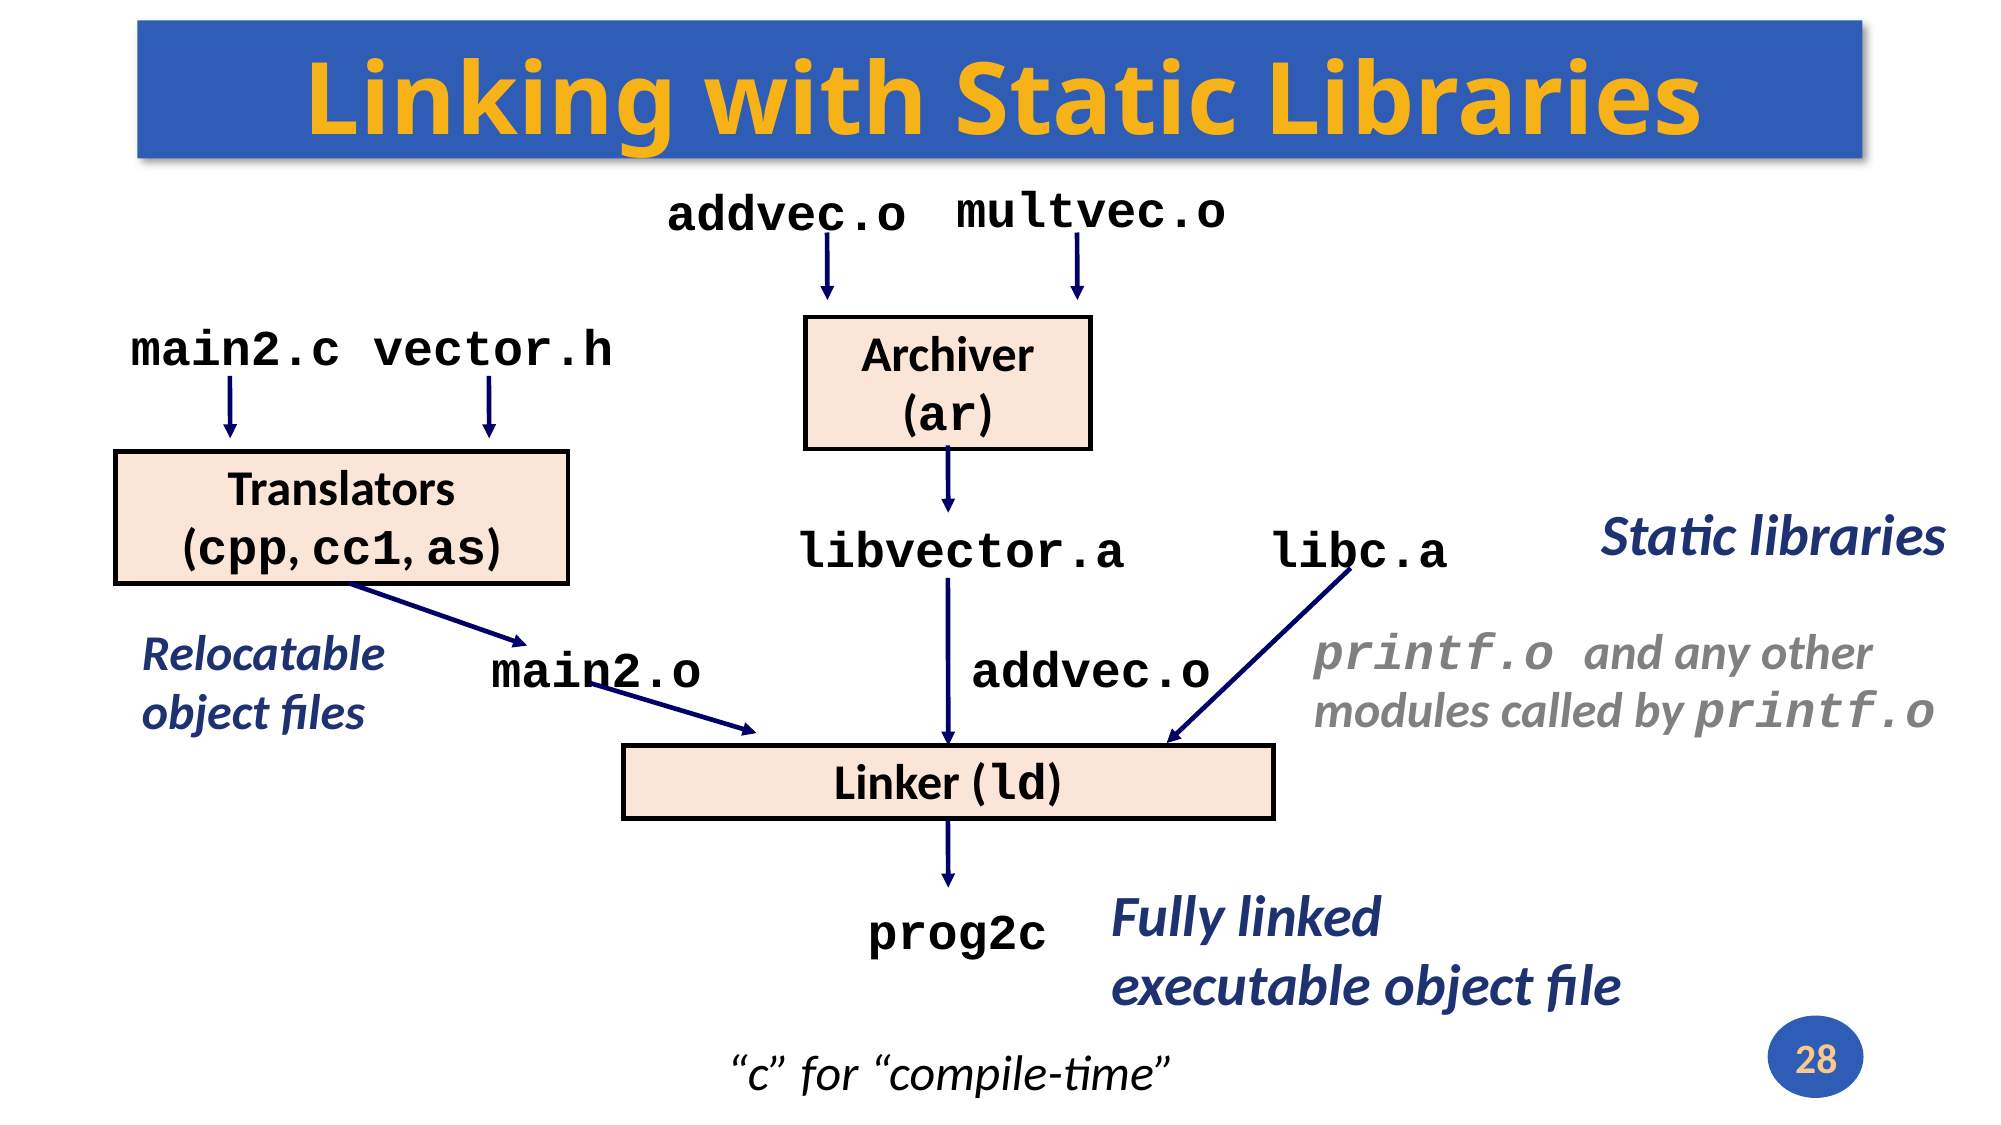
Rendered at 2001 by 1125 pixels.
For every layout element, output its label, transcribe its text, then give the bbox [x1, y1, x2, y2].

text_box printf.o and any other modules called by printf.o [1299, 616, 1981, 748]
text_box [942, 587, 955, 745]
text_box “c” for “compile-time” [712, 1032, 1191, 1108]
text_box prog2c [852, 896, 1063, 969]
text_box addvec.o [651, 177, 922, 250]
text_box vector.h [358, 312, 628, 385]
text_box [482, 375, 496, 439]
text_box [941, 445, 955, 513]
text_box Archiver (ar) [805, 317, 1091, 450]
text_box addvec.o [955, 634, 1226, 707]
text_box Linker (ld) [623, 745, 1274, 819]
text_box libvector.a [780, 514, 1140, 587]
text_box [223, 385, 237, 439]
text_box main2.o [476, 634, 717, 707]
text_box [941, 819, 955, 888]
text_box Static libraries [1586, 492, 1962, 577]
slide_number 28 [1767, 1017, 1866, 1097]
text_box libc.a [1253, 514, 1463, 587]
text_box [1071, 247, 1084, 300]
text_box [821, 250, 834, 300]
text_box main2.c [115, 312, 356, 385]
title Linking with Static Libraries [136, 29, 1861, 159]
text_box multvec.o [941, 174, 1242, 247]
text_box Translators (cpp, cc1, as) [115, 451, 568, 584]
text_box [589, 682, 757, 736]
text_box [1166, 568, 1351, 744]
text_box Relocatable object files [127, 616, 401, 749]
text_box [348, 582, 528, 648]
text_box Fully linked executable object file [1096, 873, 1638, 1027]
